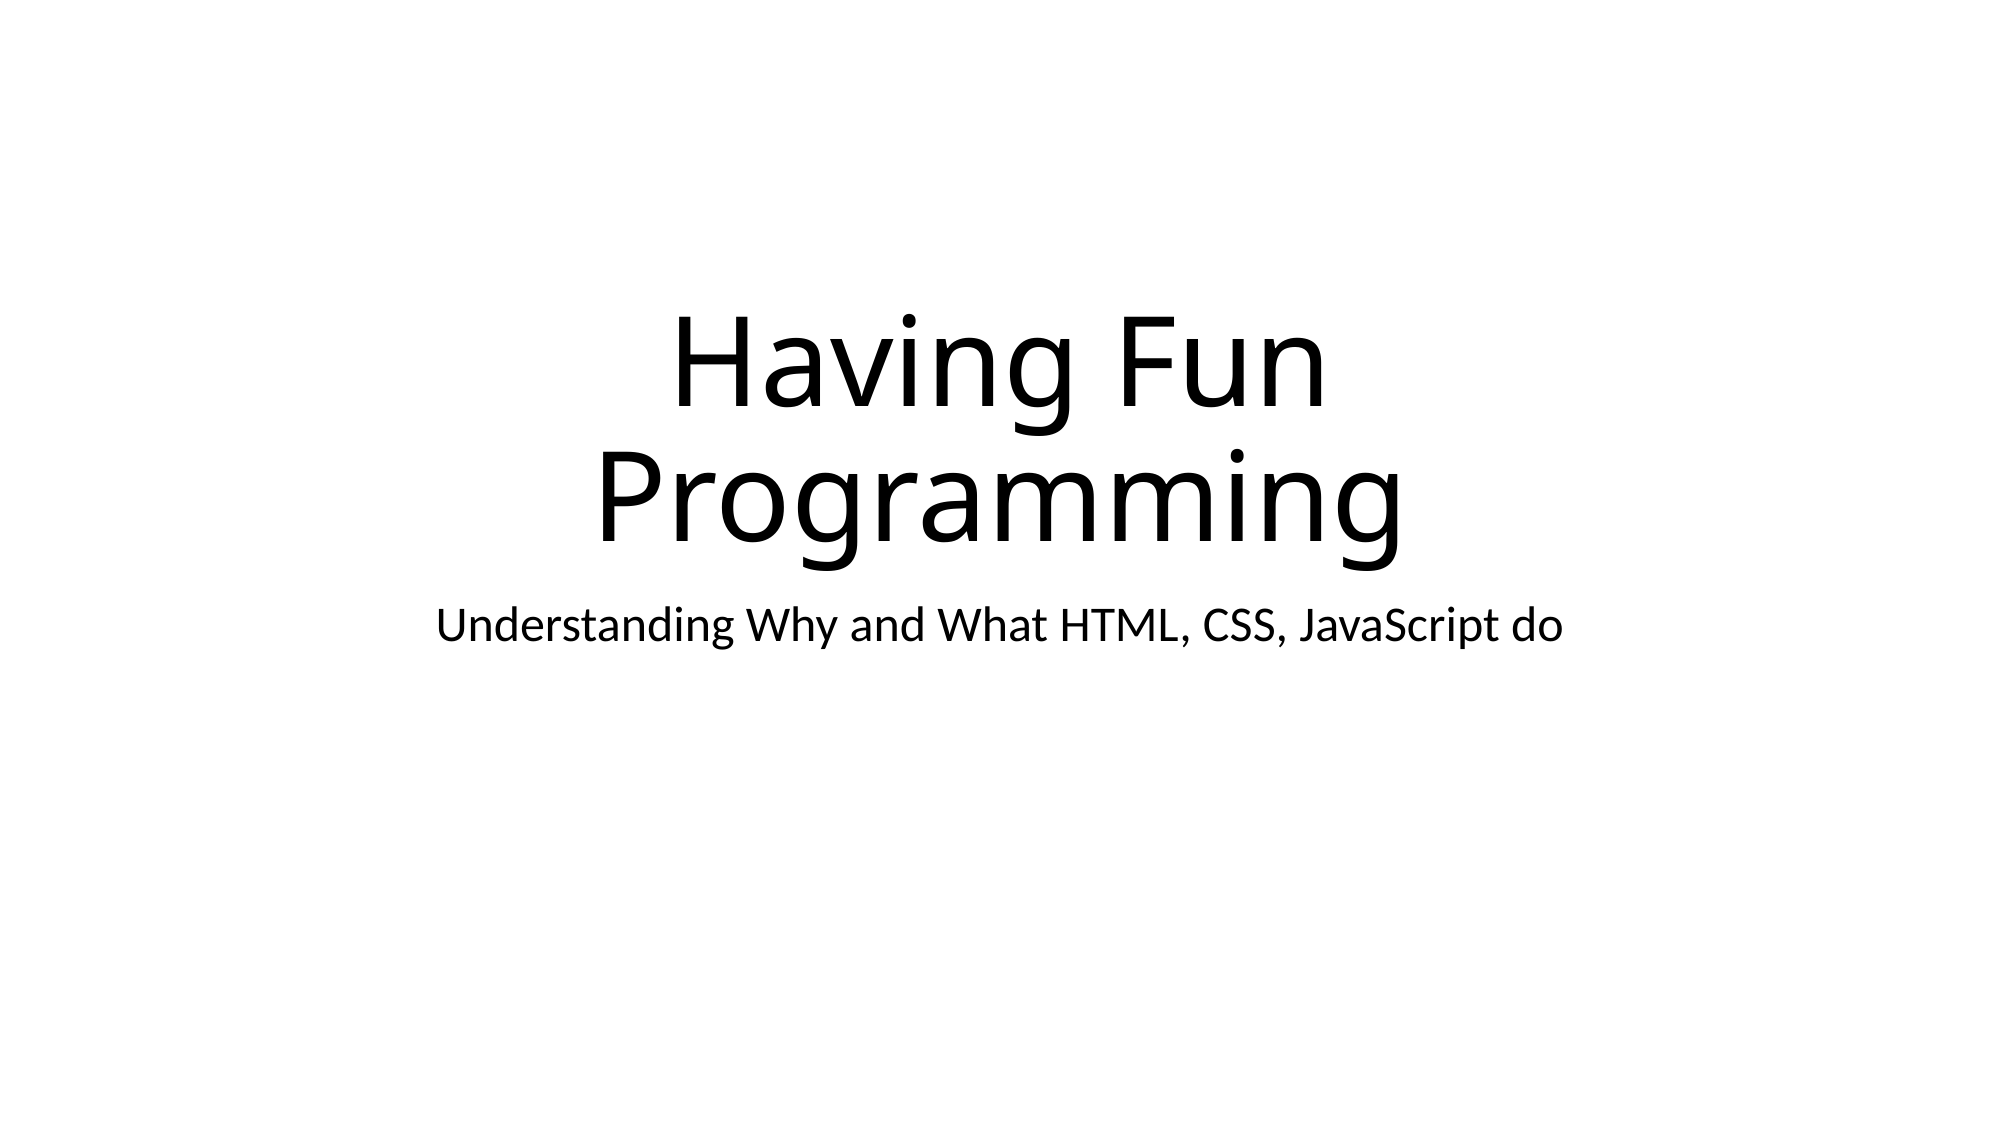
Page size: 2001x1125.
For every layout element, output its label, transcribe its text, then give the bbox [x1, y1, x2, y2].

title Having Fun Programming [249, 184, 1750, 576]
subtitle Understanding Why and What HTML, CSS, JavaScript do [249, 590, 1750, 863]
